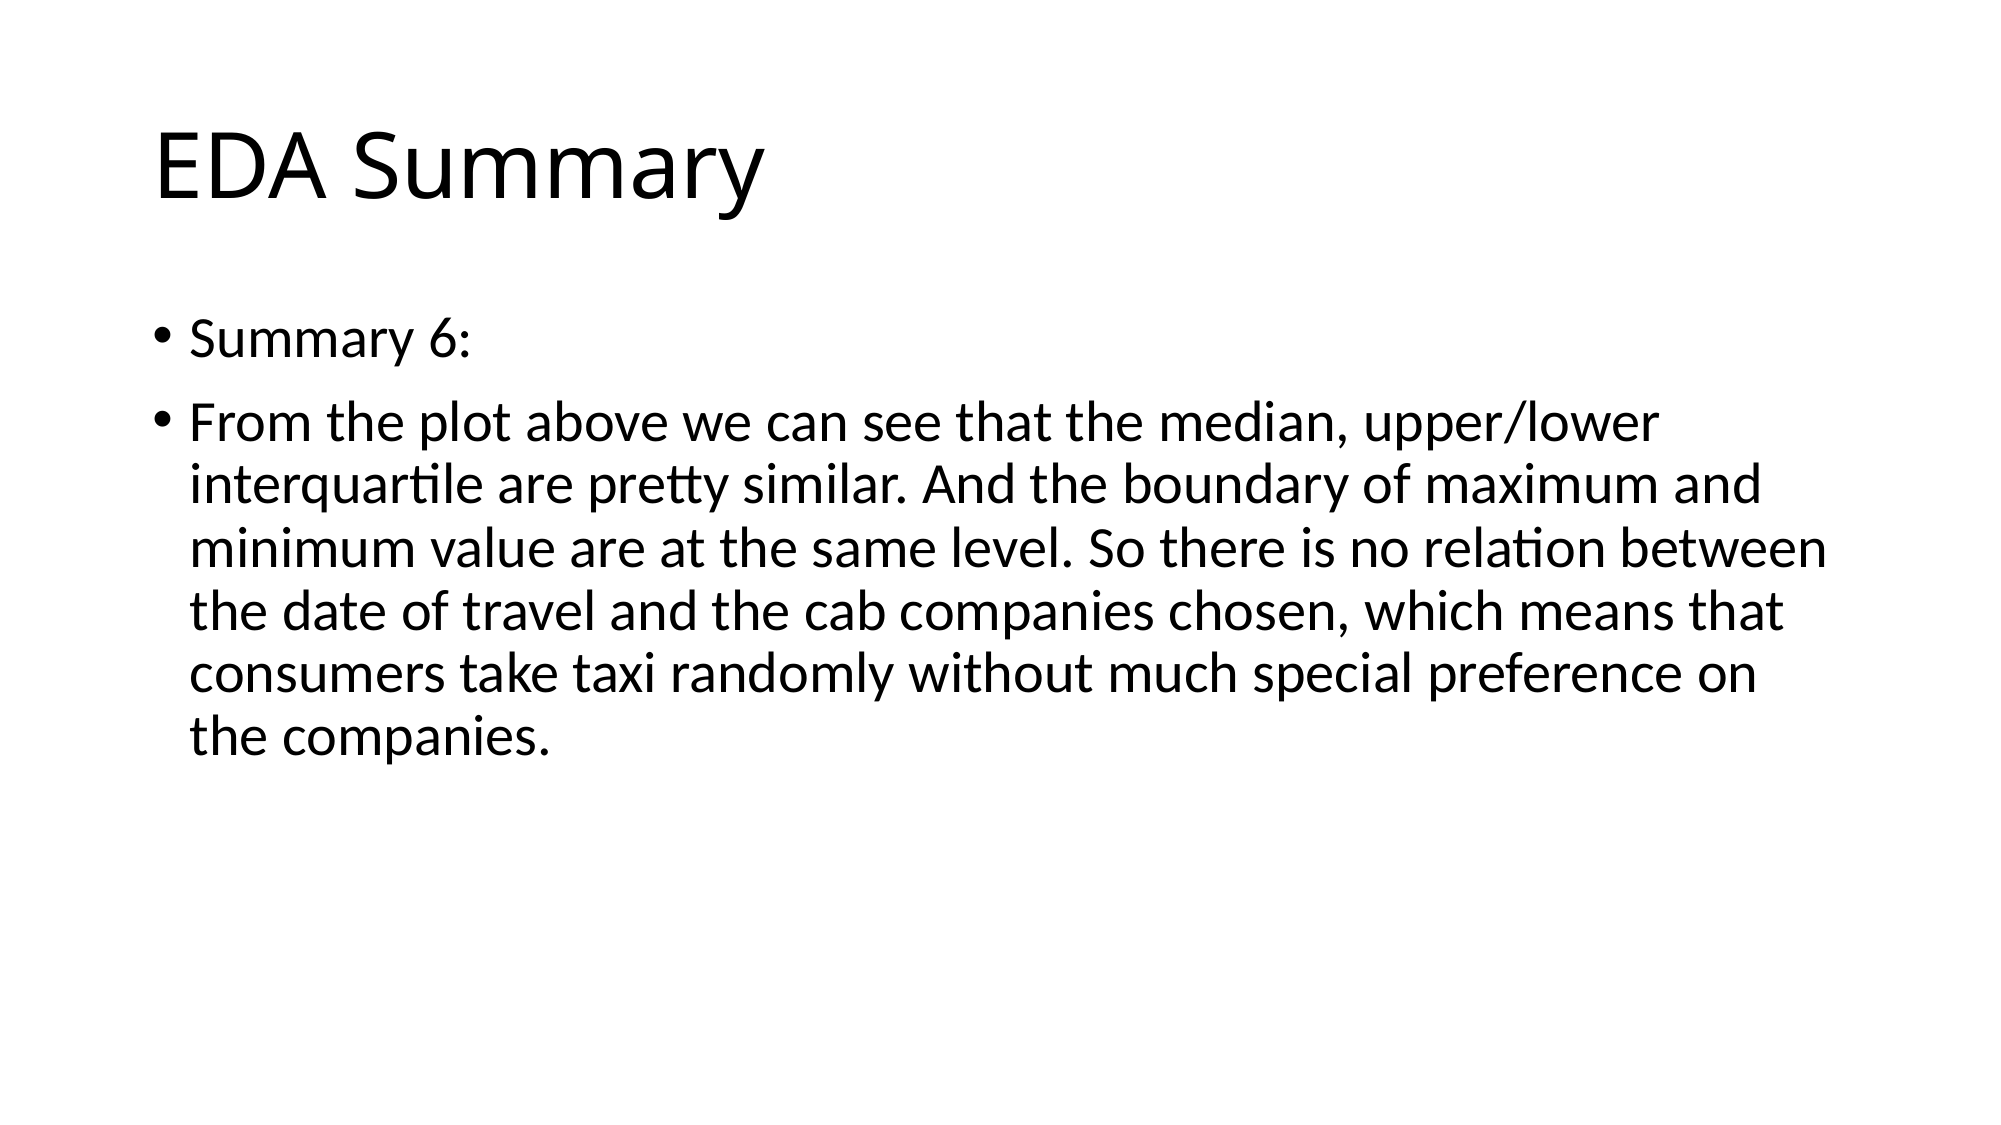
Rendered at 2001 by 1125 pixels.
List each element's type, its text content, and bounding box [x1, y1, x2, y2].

list Summary 6: From the plot above we can see that the median, upper/lower interquartile are pretty similar. And the boundary of maximum and minimum value are at the same level. So there is no relation between the date of travel and the cab companies chosen, which means that consumers take taxi randomly without much special preference on the companies. [137, 299, 1863, 1014]
title EDA Summary [137, 59, 1863, 278]
